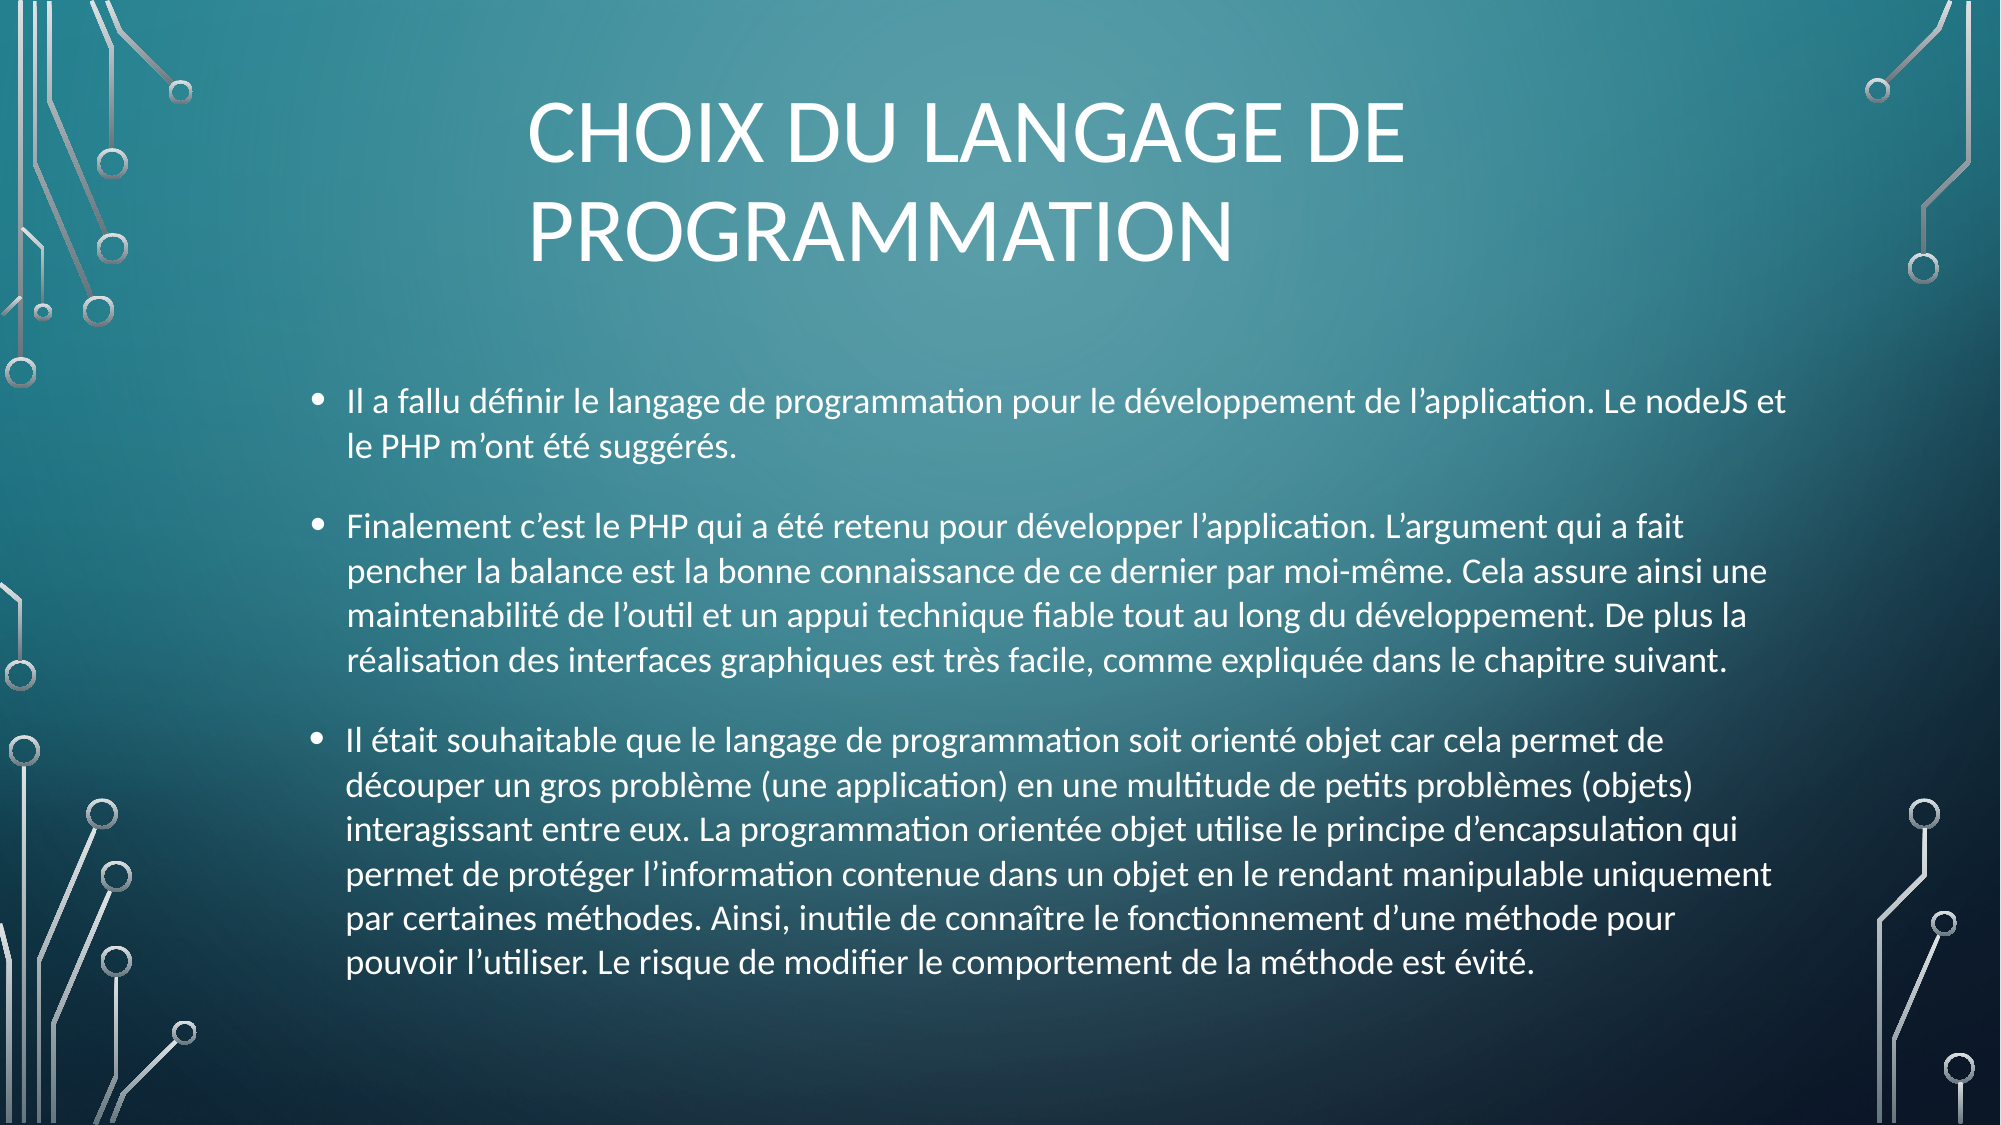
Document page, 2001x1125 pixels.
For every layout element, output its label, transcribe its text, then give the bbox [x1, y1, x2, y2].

list Il a fallu définir le langage de programmation pour le développement de l’application. Le nodeJS et le PHP m’ont été suggérés. Finalement c’est le PHP qui a été retenu pour développer l’application. L’argument qui a fait pencher la balance est la bonne connaissance de ce dernier par moi-même. Cela assure ainsi une maintenabilité de l’outil et un appui technique fiable tout au long du développement. De plus la réalisation des interfaces graphiques est très facile, comme expliquée dans le chapitre suivant. Il était souhaitable que le langage de programmation soit orienté objet car cela permet de découper un gros problème (une application) en une multitude de petits problèmes (objets) interagissant entre eux. La programmation orientée objet utilise le principe d’encapsulation qui permet de protéger l’information contenue dans un objet en le rendant manipulable uniquement par certaines méthodes. Ainsi, inutile de connaître le fonctionnement d’une méthode pour pouvoir l’utiliser. Le risque de modifier le comportement de la méthode est évité. [187, 369, 1813, 1065]
title Choix du langage de programmation [512, 60, 2000, 304]
